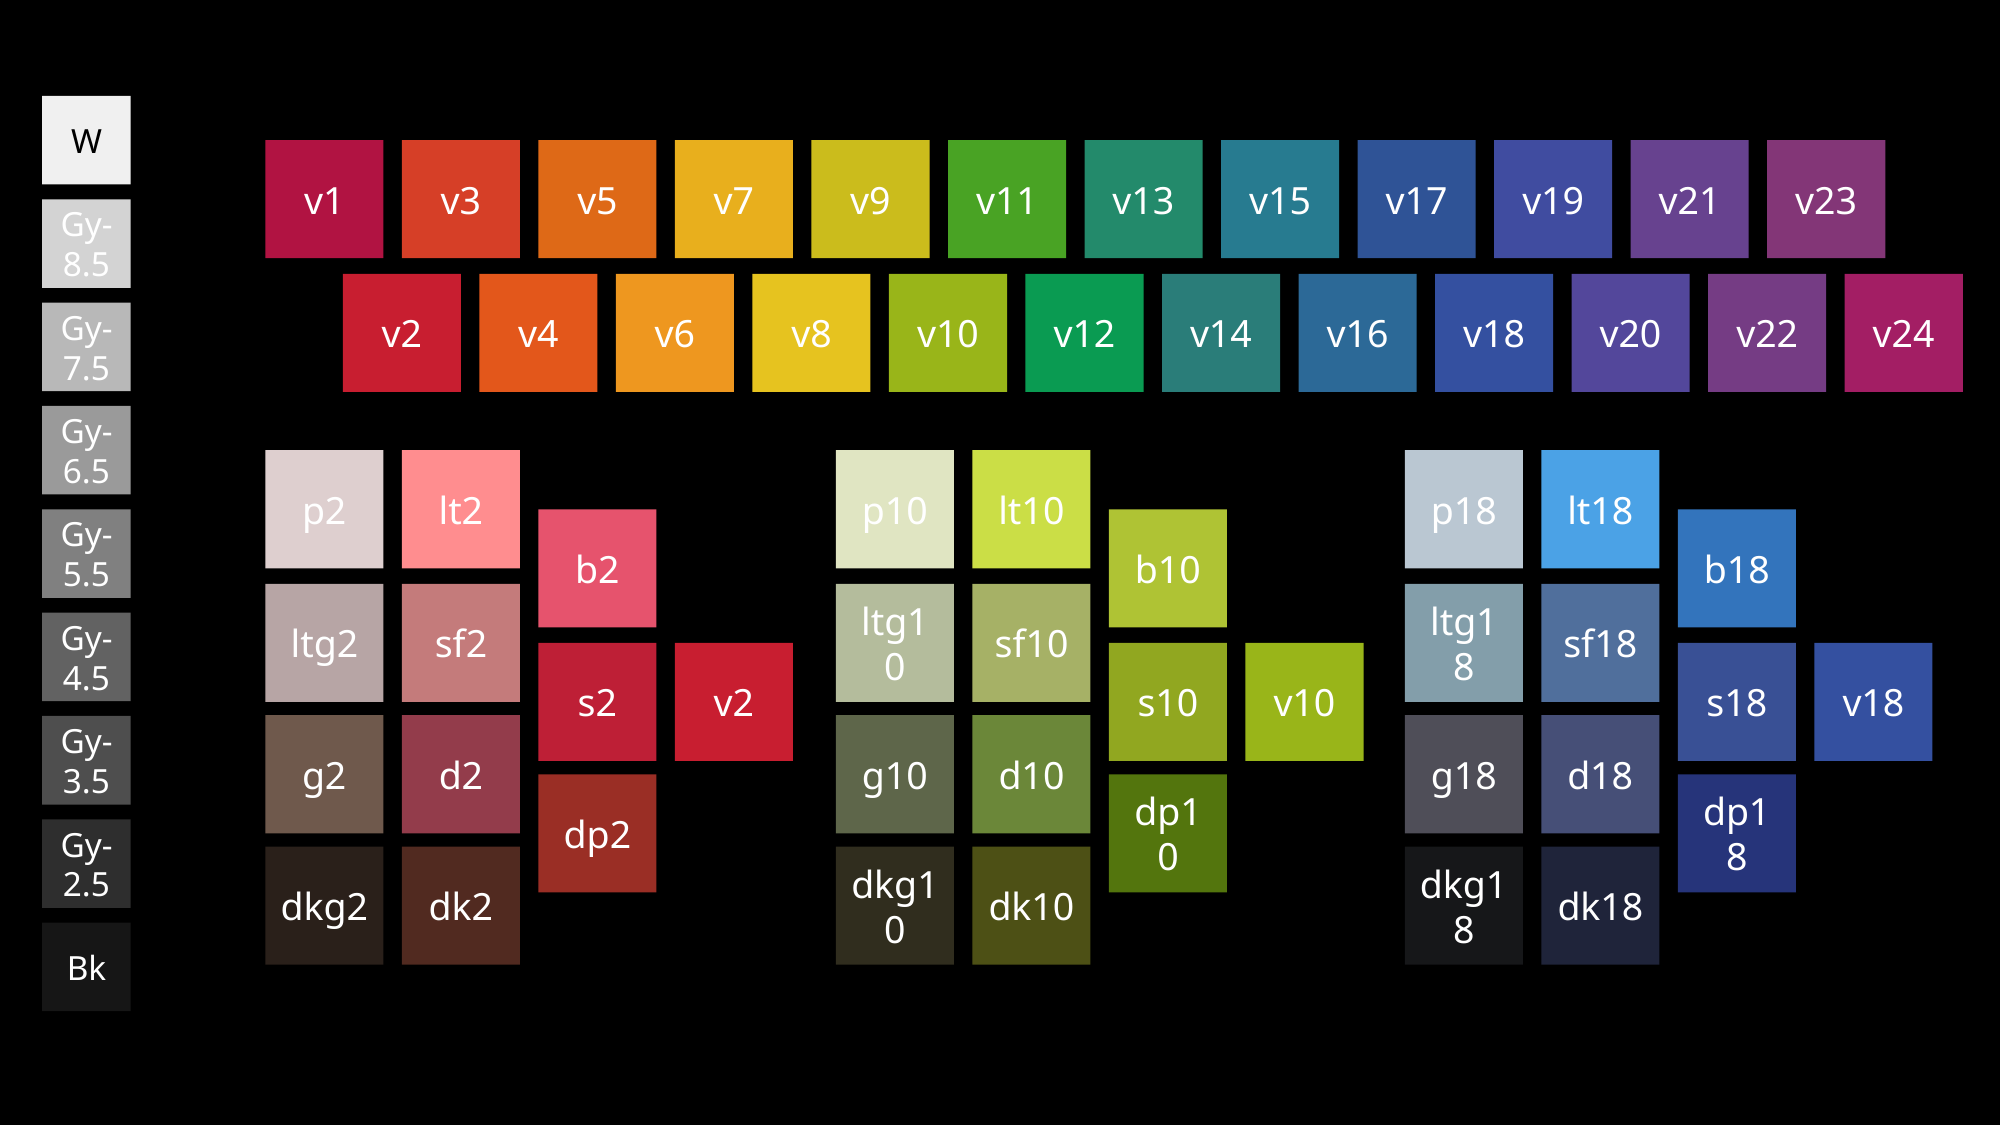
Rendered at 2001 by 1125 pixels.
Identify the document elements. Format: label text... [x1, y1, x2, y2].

text_box ltg10 [835, 583, 955, 703]
text_box v7 [674, 139, 794, 259]
text_box p18 [1404, 449, 1524, 569]
text_box v13 [1084, 139, 1204, 259]
text_box s10 [1108, 642, 1228, 762]
text_box v18 [1434, 273, 1554, 393]
text_box v12 [1024, 273, 1145, 393]
text_box v20 [1571, 273, 1691, 393]
text_box v19 [1493, 139, 1613, 259]
text_box v4 [478, 273, 598, 393]
text_box v15 [1220, 139, 1340, 259]
text_box p2 [264, 449, 384, 569]
text_box v1 [264, 139, 384, 259]
text_box sf2 [401, 583, 521, 703]
text_box dkg18 [1404, 846, 1524, 966]
text_box d10 [971, 714, 1091, 834]
text_box dk2 [401, 846, 521, 966]
text_box ltg18 [1404, 583, 1524, 703]
text_box v10 [1244, 642, 1365, 762]
text_box d2 [401, 714, 521, 834]
text_box s2 [537, 642, 657, 762]
text_box dp10 [1108, 773, 1228, 893]
text_box dp2 [537, 773, 657, 893]
text_box v3 [401, 139, 521, 259]
text_box dk18 [1540, 846, 1660, 966]
text_box sf10 [971, 583, 1091, 703]
text_box Gy-5.5 [41, 508, 132, 599]
text_box b2 [537, 508, 657, 628]
text_box Gy-6.5 [41, 405, 132, 496]
text_box ltg2 [264, 583, 384, 703]
text_box W [41, 95, 132, 185]
text_box lt18 [1540, 449, 1660, 569]
text_box v10 [888, 273, 1008, 393]
text_box dkg10 [835, 846, 955, 966]
text_box b10 [1108, 508, 1228, 628]
text_box v2 [674, 642, 794, 762]
text_box g2 [264, 714, 384, 834]
text_box v8 [751, 273, 872, 393]
text_box g10 [835, 714, 955, 834]
text_box v11 [947, 139, 1067, 259]
text_box v22 [1707, 273, 1827, 393]
text_box d18 [1540, 714, 1660, 834]
text_box Gy-2.5 [41, 818, 132, 909]
text_box p10 [835, 449, 955, 569]
text_box Gy-8.5 [41, 198, 132, 289]
text_box dk10 [971, 846, 1091, 966]
text_box dp18 [1677, 773, 1797, 893]
text_box v23 [1766, 139, 1886, 259]
text_box dkg2 [264, 846, 384, 966]
text_box v6 [615, 273, 735, 393]
text_box b18 [1677, 508, 1797, 628]
text_box lt10 [971, 449, 1091, 569]
text_box Gy-7.5 [41, 302, 132, 392]
text_box g18 [1404, 714, 1524, 834]
text_box v21 [1630, 139, 1750, 259]
text_box Bk [41, 922, 132, 1012]
text_box v2 [342, 273, 462, 393]
text_box Gy-3.5 [41, 715, 132, 806]
text_box sf18 [1540, 583, 1660, 703]
text_box v18 [1813, 642, 1933, 762]
text_box lt2 [401, 449, 521, 569]
text_box s18 [1677, 642, 1797, 762]
text_box Gy-4.5 [41, 612, 132, 702]
text_box v9 [810, 139, 931, 259]
text_box v24 [1844, 273, 1964, 393]
text_box v14 [1161, 273, 1281, 393]
text_box v16 [1298, 273, 1418, 393]
text_box v17 [1357, 139, 1477, 259]
text_box v5 [537, 139, 657, 259]
